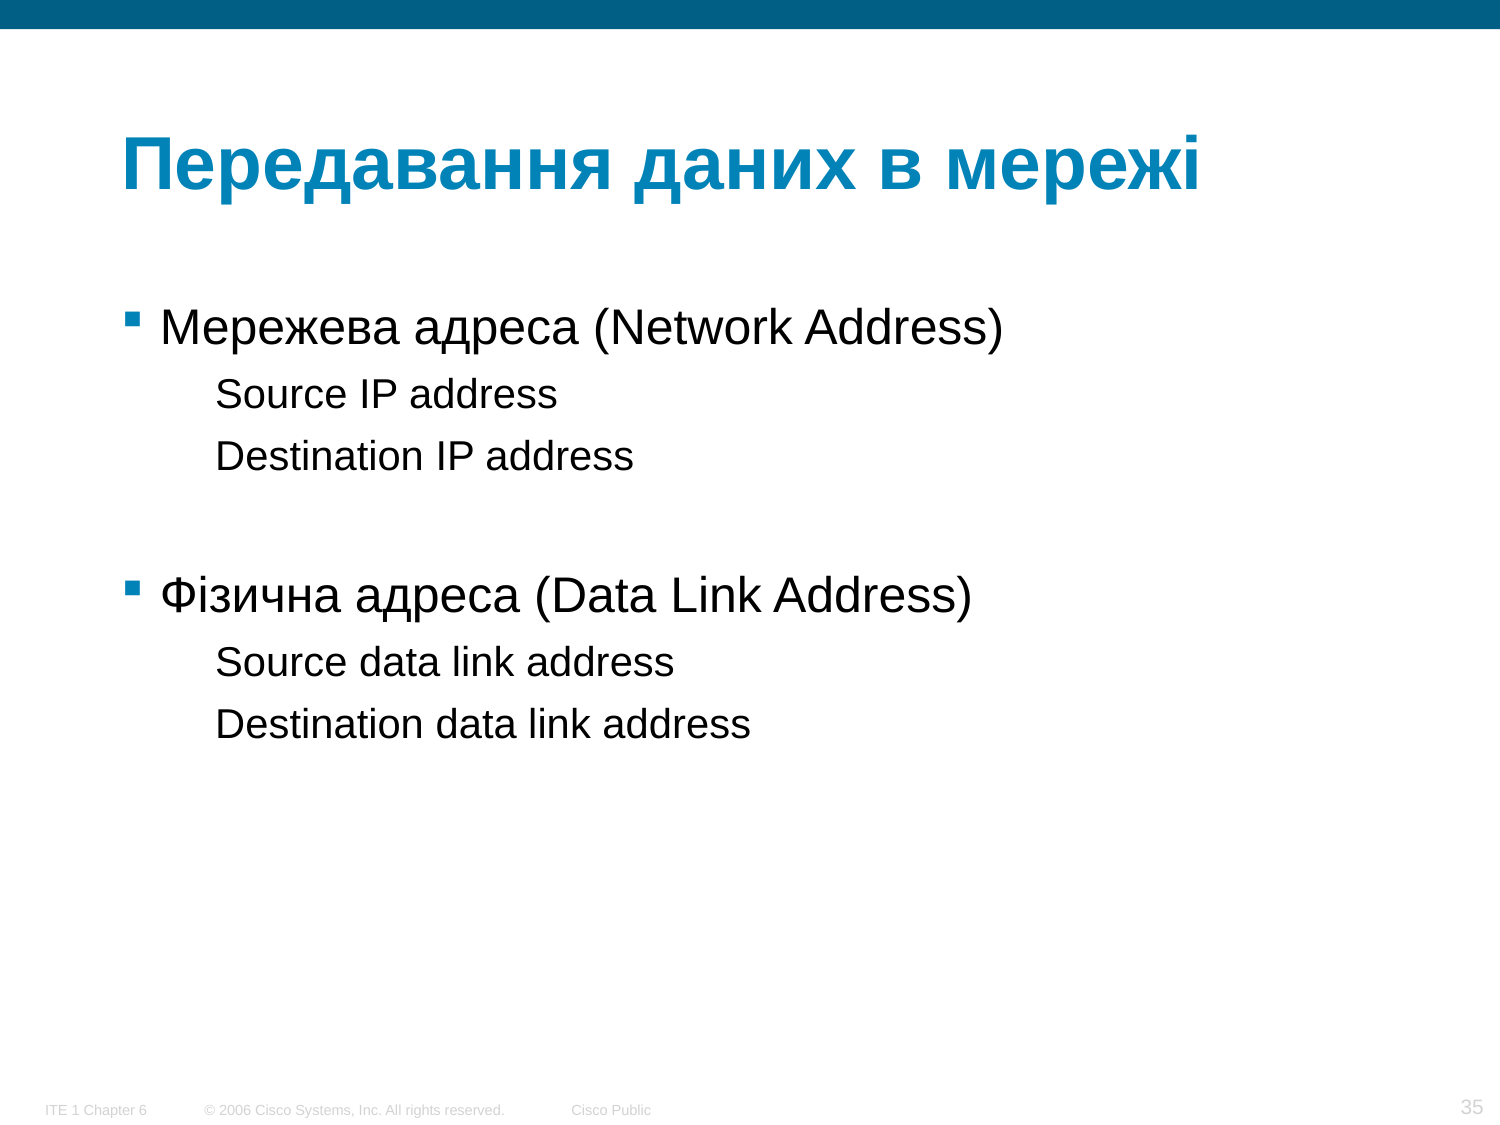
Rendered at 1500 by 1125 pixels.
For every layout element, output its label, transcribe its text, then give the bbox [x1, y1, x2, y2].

list Мережева адреса (Network Address) Source IP address Destination IP address Фізична адреса (Data Link Address) Source data link address Destination data link address [107, 292, 1411, 879]
title Передавання даних в мережі [107, 75, 1444, 213]
